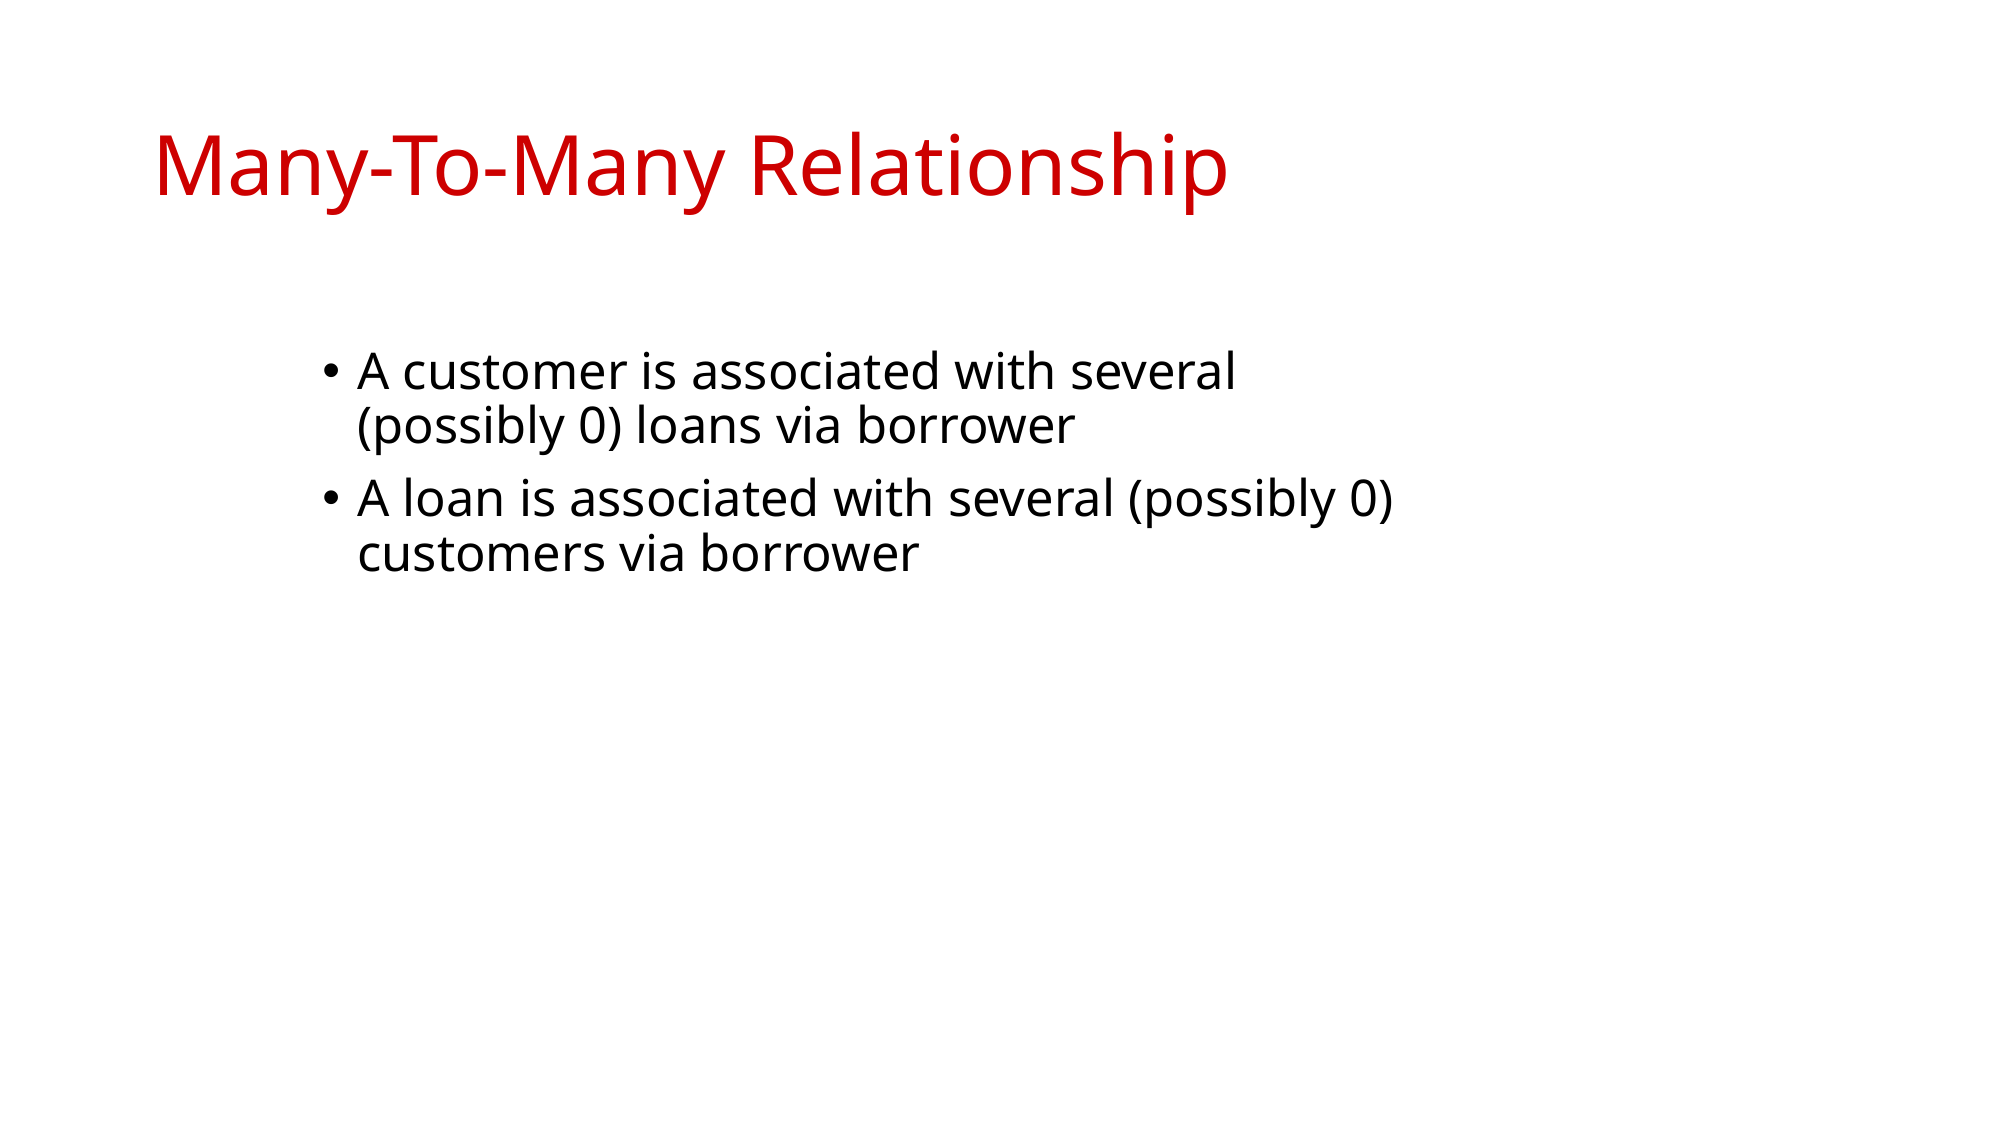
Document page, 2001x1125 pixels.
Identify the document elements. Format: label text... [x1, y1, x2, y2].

title Many-To-Many Relationship [137, 59, 1863, 278]
list A customer is associated with several (possibly 0) loans via borrower A loan is associated with several (possibly 0) customers via borrower [307, 337, 1461, 592]
